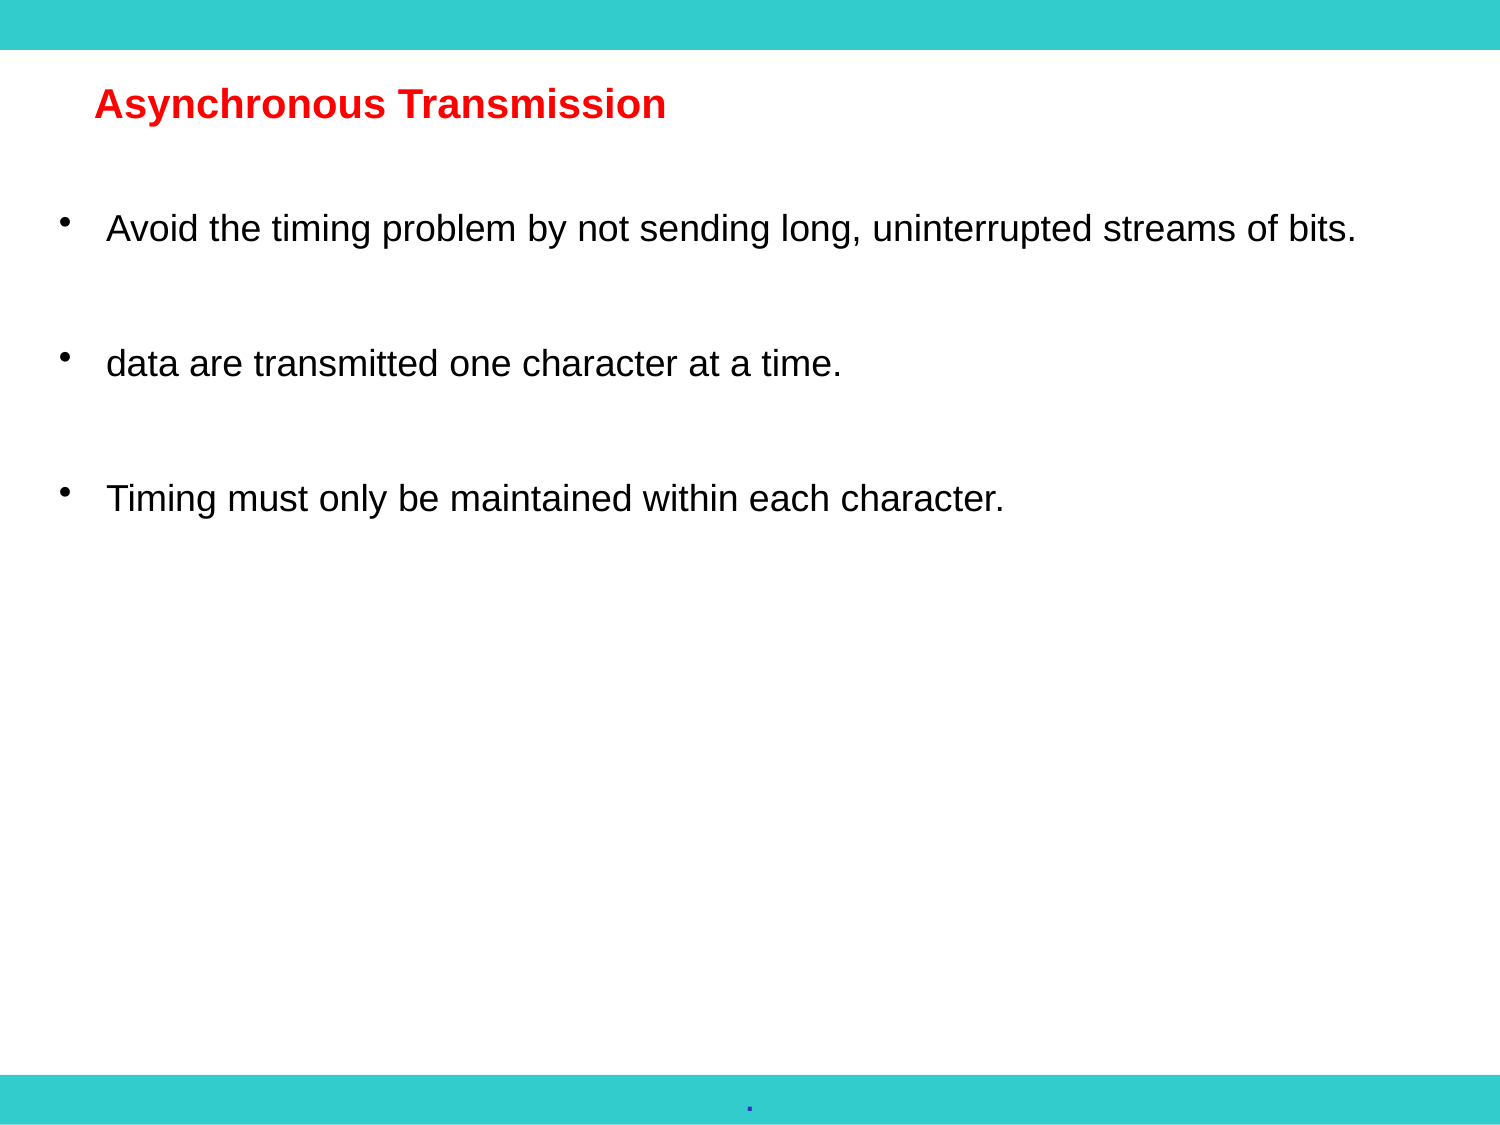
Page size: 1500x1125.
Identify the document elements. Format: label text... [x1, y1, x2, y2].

text_box Avoid the timing problem by not sending long, uninterrupted streams of bits. data are transmitted one character at a time. Timing must only be maintained within each character. [44, 197, 1456, 617]
text_box Asynchronous Transmission [79, 69, 1305, 134]
text_box [0, 0, 1500, 50]
text_box . [0, 1074, 1500, 1125]
